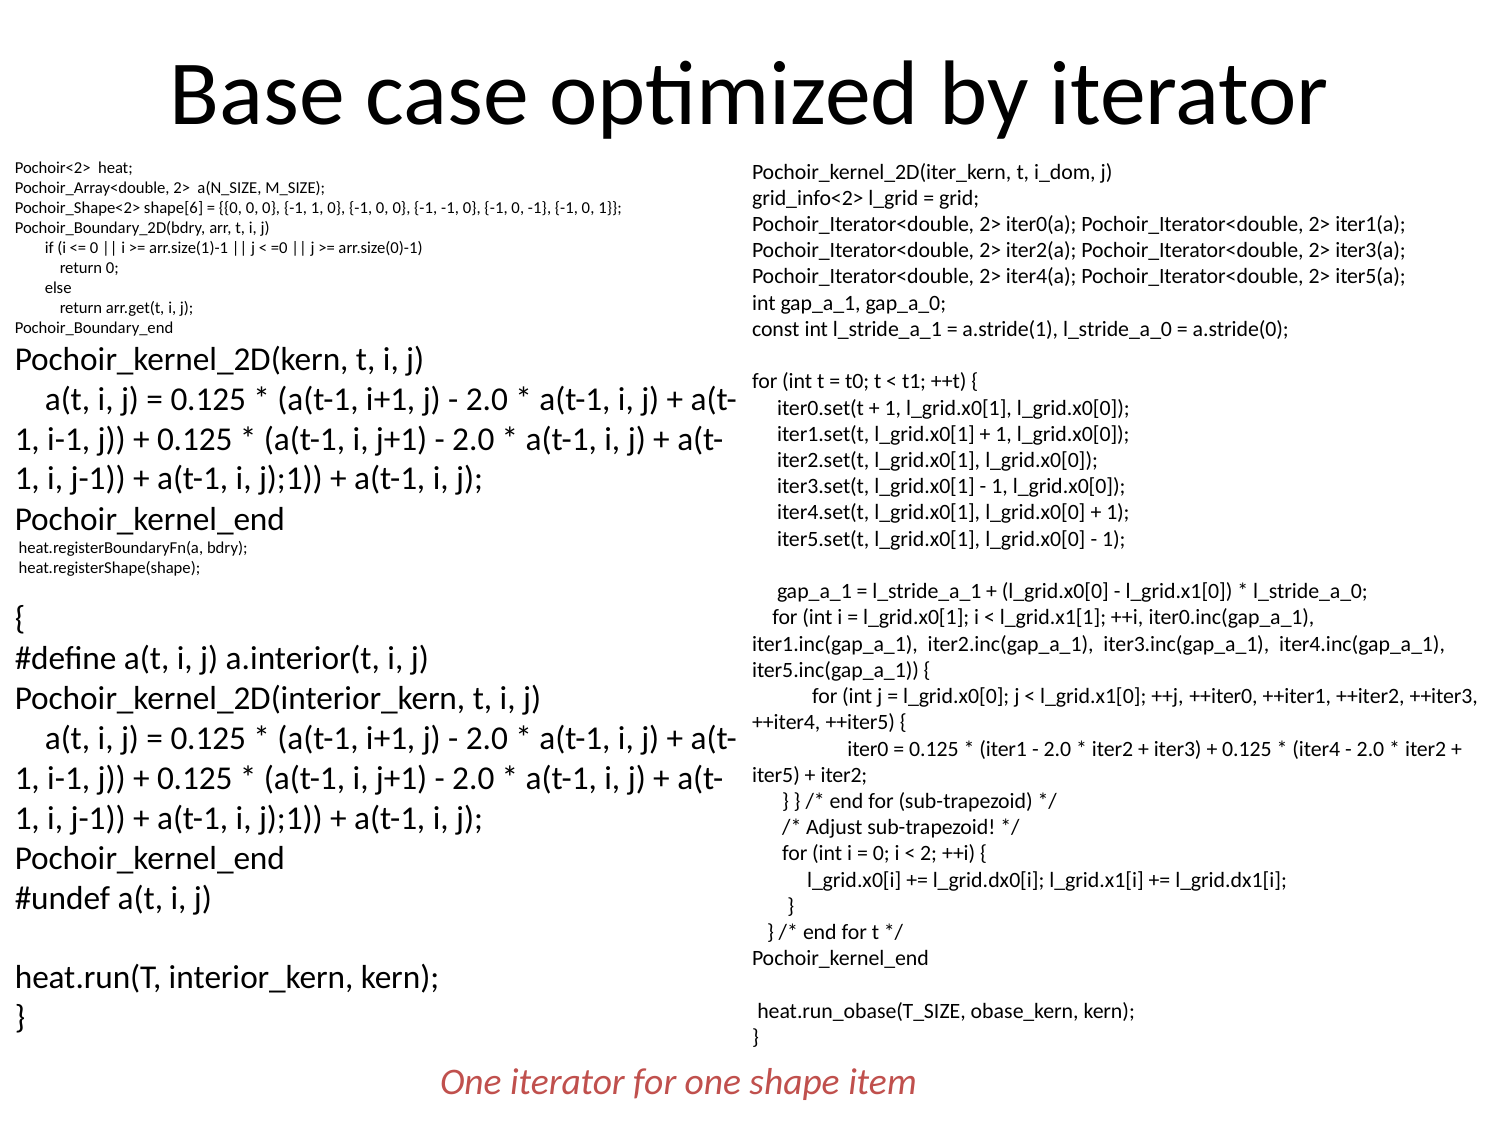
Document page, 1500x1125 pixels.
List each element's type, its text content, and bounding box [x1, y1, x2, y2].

title Base case optimized by iterator [75, 24, 1425, 149]
text_box Pochoir_kernel_2D(iter_kern, t, i_dom, j) grid_info<2> l_grid = grid; Pochoir_Iterator<double, 2> iter0(a); Pochoir_Iterator<double, 2> iter1(a); Pochoir_Iterator<double, 2> iter2(a); Pochoir_Iterator<double, 2> iter3(a); Pochoir_Iterator<double, 2> iter4(a); Pochoir_Iterator<double, 2> iter5(a); int gap_a_1, gap_a_0; const int l_stride_a_1 = a.stride(1), l_stride_a_0 = a.stride(0); for (int t = t0; t < t1; ++t) { iter0.set(t + 1, l_grid.x0[1], l_grid.x0[0]); iter1.set(t, l_grid.x0[1] + 1, l_grid.x0[0]); iter2.set(t, l_grid.x0[1], l_grid.x0[0]); iter3.set(t, l_grid.x0[1] - 1, l_grid.x0[0]); iter4.set(t, l_grid.x0[1], l_grid.x0[0] + 1); iter5.set(t, l_grid.x0[1], l_grid.x0[0] - 1); gap_a_1 = l_stride_a_1 + (l_grid.x0[0] - l_grid.x1[0]) * l_stride_a_0; for (int i = l_grid.x0[1]; i < l_grid.x1[1]; ++i, iter0.inc(gap_a_1), iter1.inc(gap_a_1), iter2.inc(gap_a_1), iter3.inc(gap_a_1), iter4.inc(gap_a_1), iter5.inc(gap_a_1)) { for (int j = l_grid.x0[0]; j < l_grid.x1[0]; ++j, ++iter0, ++iter1, ++iter2, ++iter3, ++iter4, ++iter5) { iter0 = 0.125 * (iter1 - 2.0 * iter2 + iter3) + 0.125 * (iter4 - 2.0 * iter2 + iter5) + iter2; } } /* end for (sub-trapezoid) */ /* Adjust sub-trapezoid! */ for (int i = 0; i < 2; ++i) { l_grid.x0[i] += l_grid.dx0[i]; l_grid.x1[i] += l_grid.dx1[i]; } } /* end for t */ Pochoir_kernel_end heat.run_obase(T_SIZE, obase_kern, kern); } [737, 149, 1500, 1057]
text_box One iterator for one shape item [425, 1049, 933, 1110]
text_box Pochoir<2> heat; Pochoir_Array<double, 2> a(N_SIZE, M_SIZE); Pochoir_Shape<2> shape[6] = {{0, 0, 0}, {-1, 1, 0}, {-1, 0, 0}, {-1, -1, 0}, {-1, 0, -1}, {-1, 0, 1}}; Pochoir_Boundary_2D(bdry, arr, t, i, j) if (i <= 0 || i >= arr.size(1)-1 || j < =0 || j >= arr.size(0)-1) return 0; else return arr.get(t, i, j); Pochoir_Boundary_end Pochoir_kernel_2D(kern, t, i, j) a(t, i, j) = 0.125 * (a(t-1, i+1, j) - 2.0 * a(t-1, i, j) + a(t-1, i-1, j)) + 0.125 * (a(t-1, i, j+1) - 2.0 * a(t-1, i, j) + a(t-1, i, j-1)) + a(t-1, i, j);1)) + a(t-1, i, j); Pochoir_kernel_end heat.registerBoundaryFn(a, bdry); heat.registerShape(shape); { #define a(t, i, j) a.interior(t, i, j) Pochoir_kernel_2D(interior_kern, t, i, j) a(t, i, j) = 0.125 * (a(t-1, i+1, j) - 2.0 * a(t-1, i, j) + a(t-1, i-1, j)) + 0.125 * (a(t-1, i, j+1) - 2.0 * a(t-1, i, j) + a(t-1, i, j-1)) + a(t-1, i, j);1)) + a(t-1, i, j); Pochoir_kernel_end #undef a(t, i, j) heat.run(T, interior_kern, kern); } [0, 149, 763, 1043]
